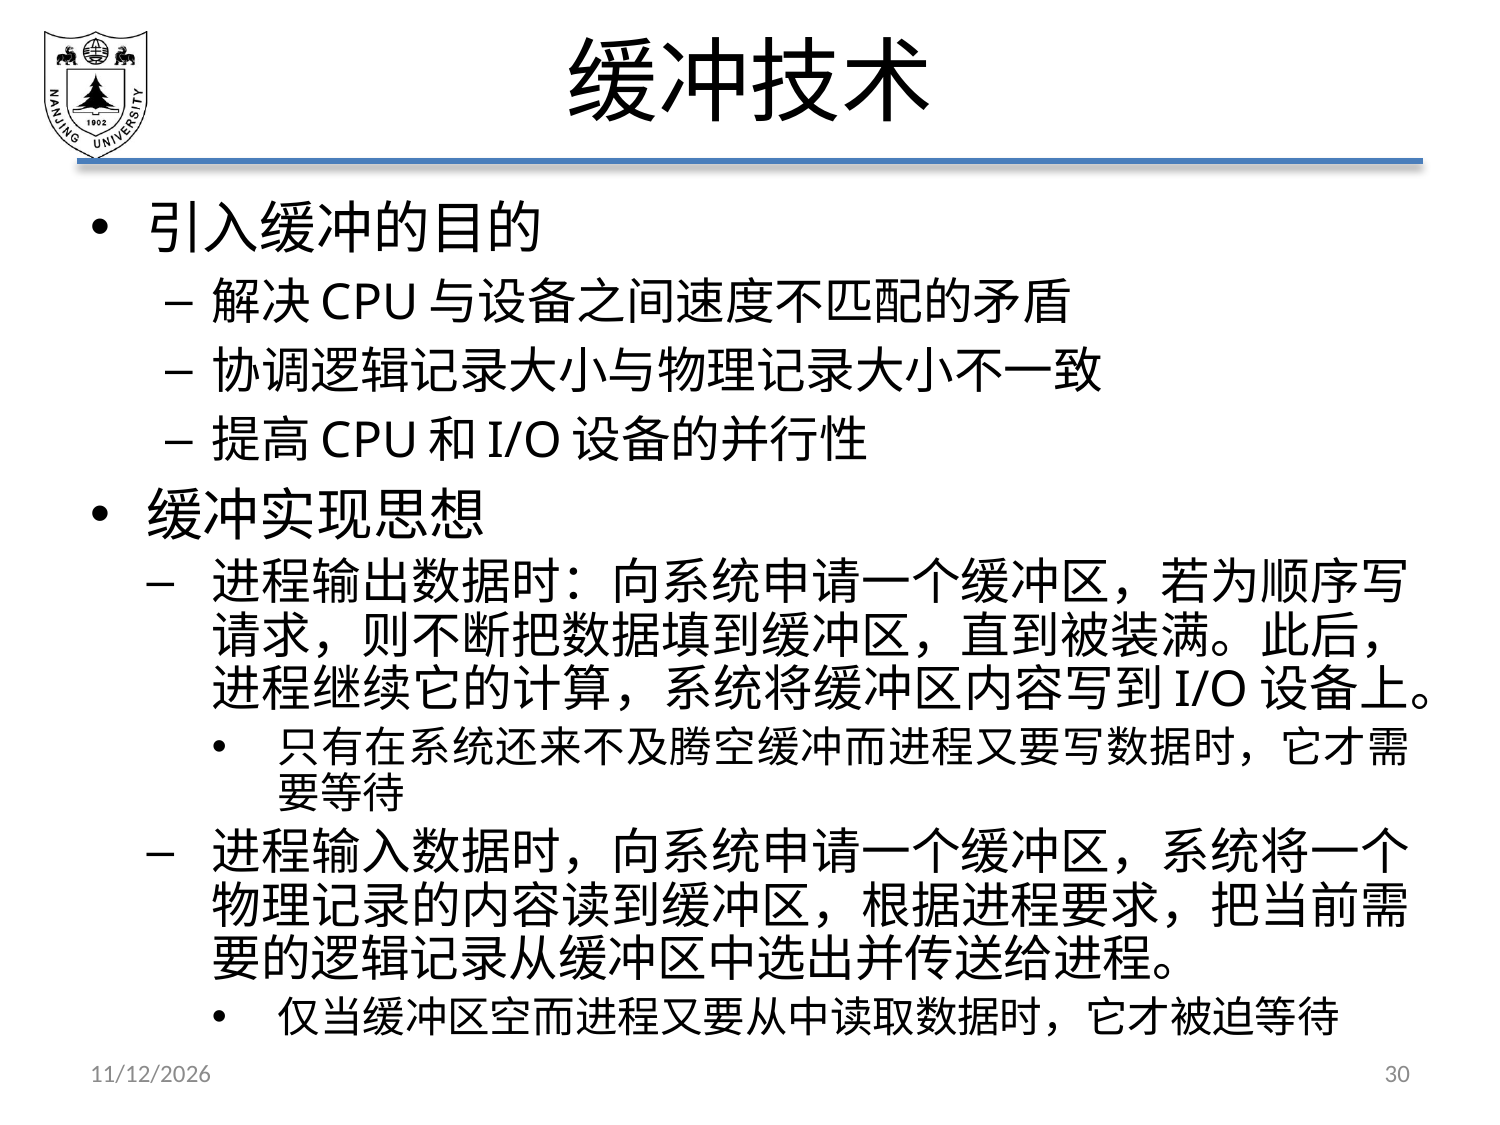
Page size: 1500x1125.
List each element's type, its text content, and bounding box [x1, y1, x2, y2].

picture [41, 30, 75, 161]
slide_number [75, 1042, 425, 1103]
list 引入缓冲的目的 解决CPU与设备之间速度不匹配的矛盾 协调逻辑记录大小与物理记录大小不一致 提高CPU和I/O设备的并行性 缓冲实现思想 进程输出数据时：向系统申请一个缓冲区，若为顺序写请求，则不断把数据填到缓冲区，直到被装满。此后，进程继续它的计算，系统将缓冲区内容写到I/O设备上。 只有在系统还来不及腾空缓冲而进程又要写数据时，它才需要等待 进程输入数据时，向系统申请一个缓冲区，系统将一个物理记录的内容读到缓冲区，根据进程要求，把当前需要的逻辑记录从缓冲区中选出并传送给进程。 仅当缓冲区空而进程又要从中读取数据时，它才被迫等待 [75, 184, 1425, 1059]
slide_number 30 [1074, 1042, 1425, 1103]
title 缓冲技术 [75, 0, 1425, 161]
